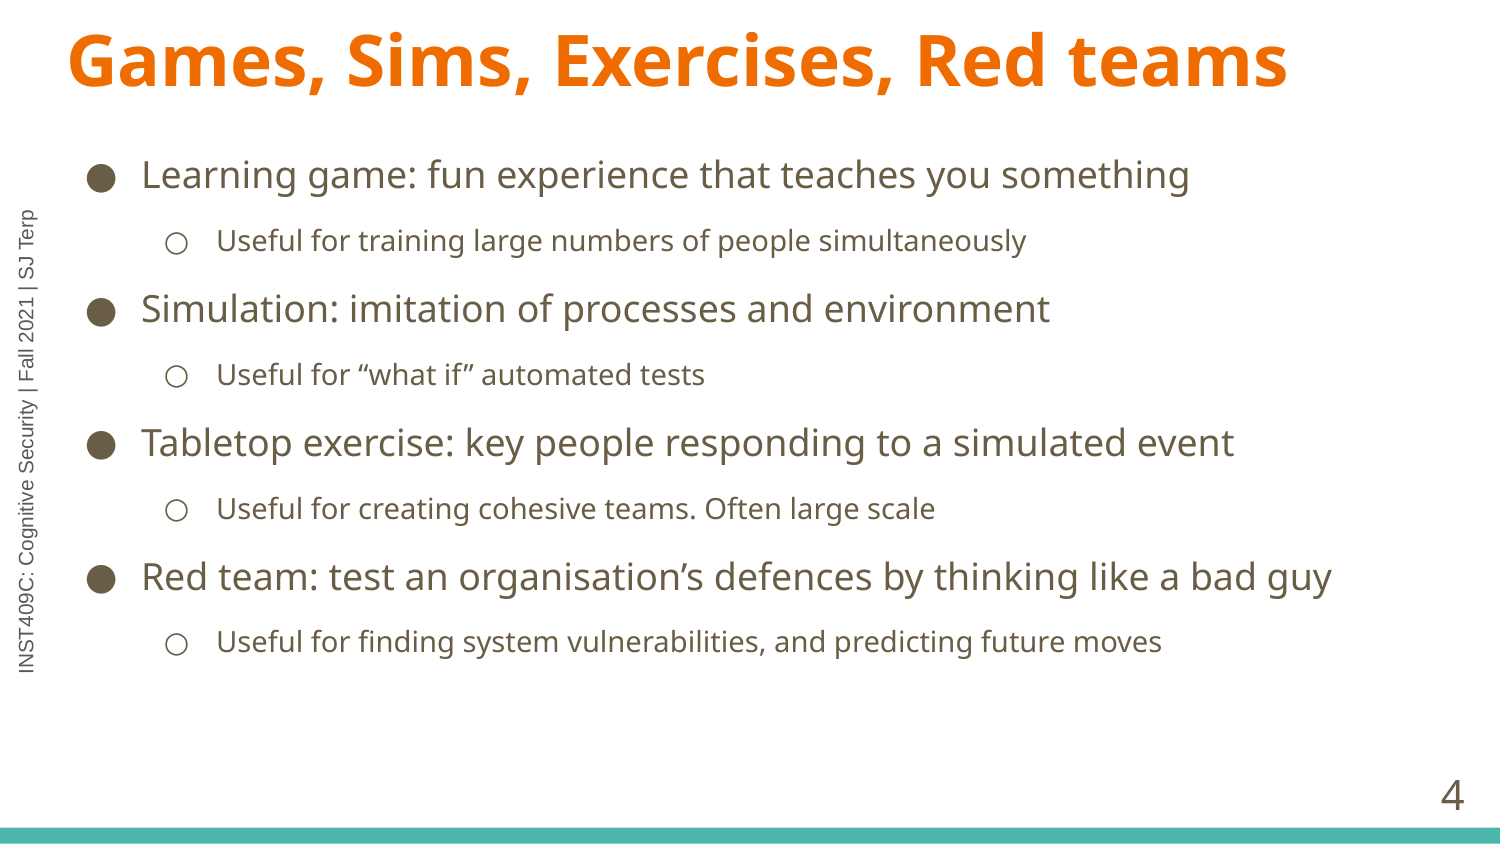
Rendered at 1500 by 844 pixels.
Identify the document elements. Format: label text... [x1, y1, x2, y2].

list Learning game: fun experience that teaches you something Useful for training large numbers of people simultaneously Simulation: imitation of processes and environment Useful for “what if” automated tests Tabletop exercise: key people responding to a simulated event Useful for creating cohesive teams. Often large scale Red team: test an organisation’s defences by thinking like a bad guy Useful for finding system vulnerabilities, and predicting future moves [51, 129, 1449, 750]
title Games, Sims, Exercises, Red teams [51, 0, 1449, 116]
slide_number ‹#› [1389, 764, 1480, 830]
